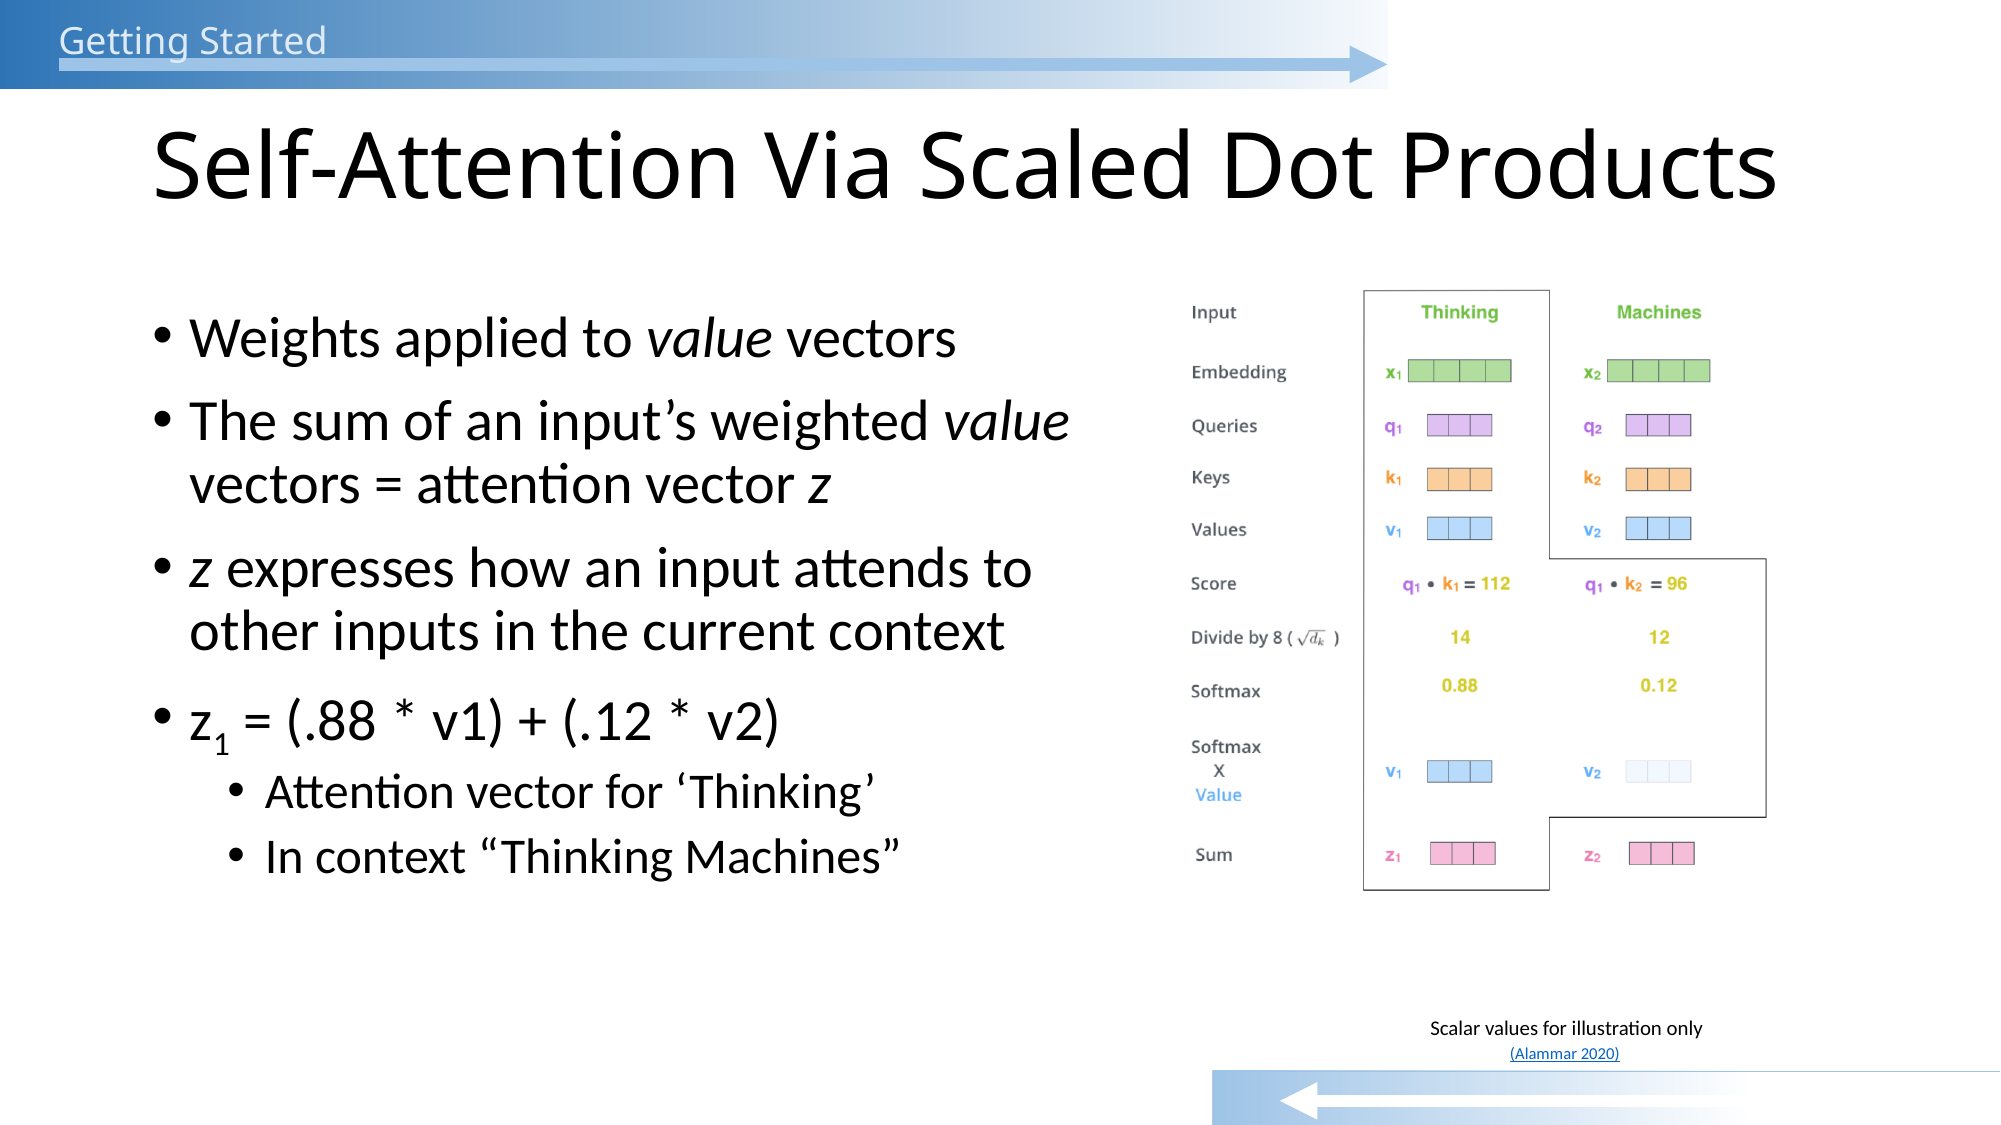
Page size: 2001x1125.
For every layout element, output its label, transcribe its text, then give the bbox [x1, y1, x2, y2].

text_box Getting Started [43, 9, 685, 69]
list Weights applied to value vectors The sum of an input’s weighted value vectors = attention vector z z expresses how an input attends to other inputs in the current context z1 = (.88 * v1) + (.12 * v2) Attention vector for ‘Thinking’ In context “Thinking Machines” [137, 299, 1177, 1066]
title Self-Attention Via Scaled Dot Products [137, 59, 1863, 278]
text_box Scalar values for illustration only [1415, 1007, 1719, 1048]
picture [1183, 278, 1775, 895]
text_box (Alammar 2020) [1495, 1036, 1666, 1071]
